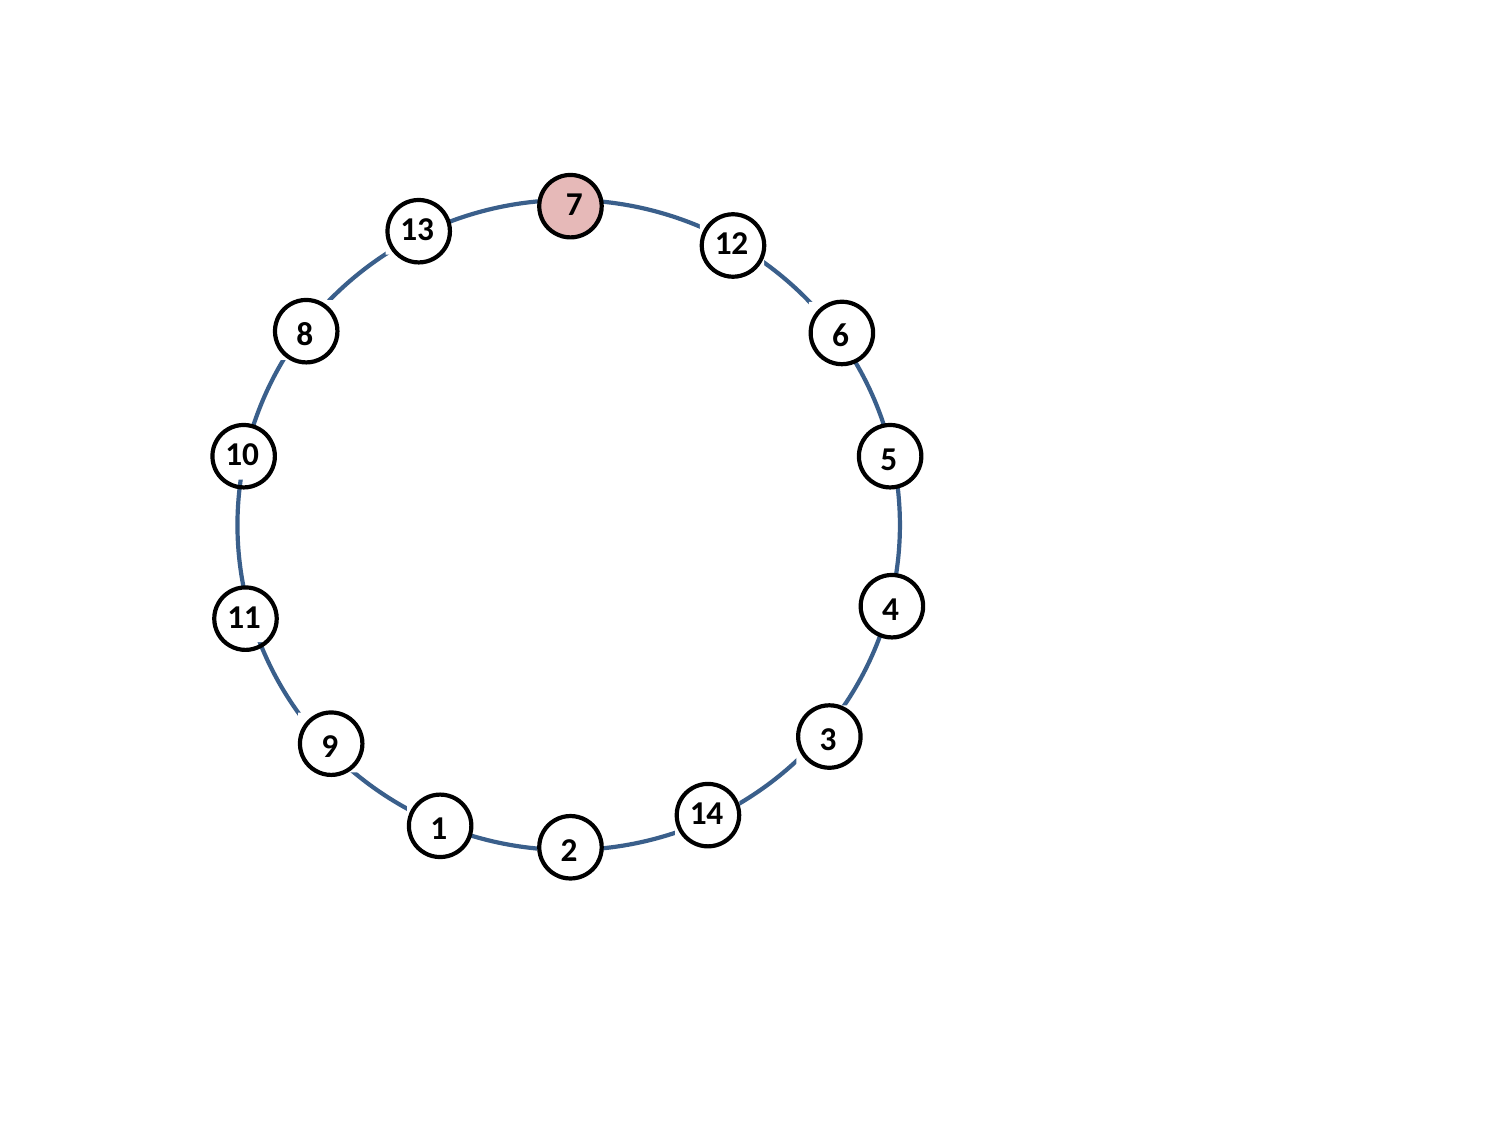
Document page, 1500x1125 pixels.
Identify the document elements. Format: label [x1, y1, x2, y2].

text_box [210, 174, 924, 879]
